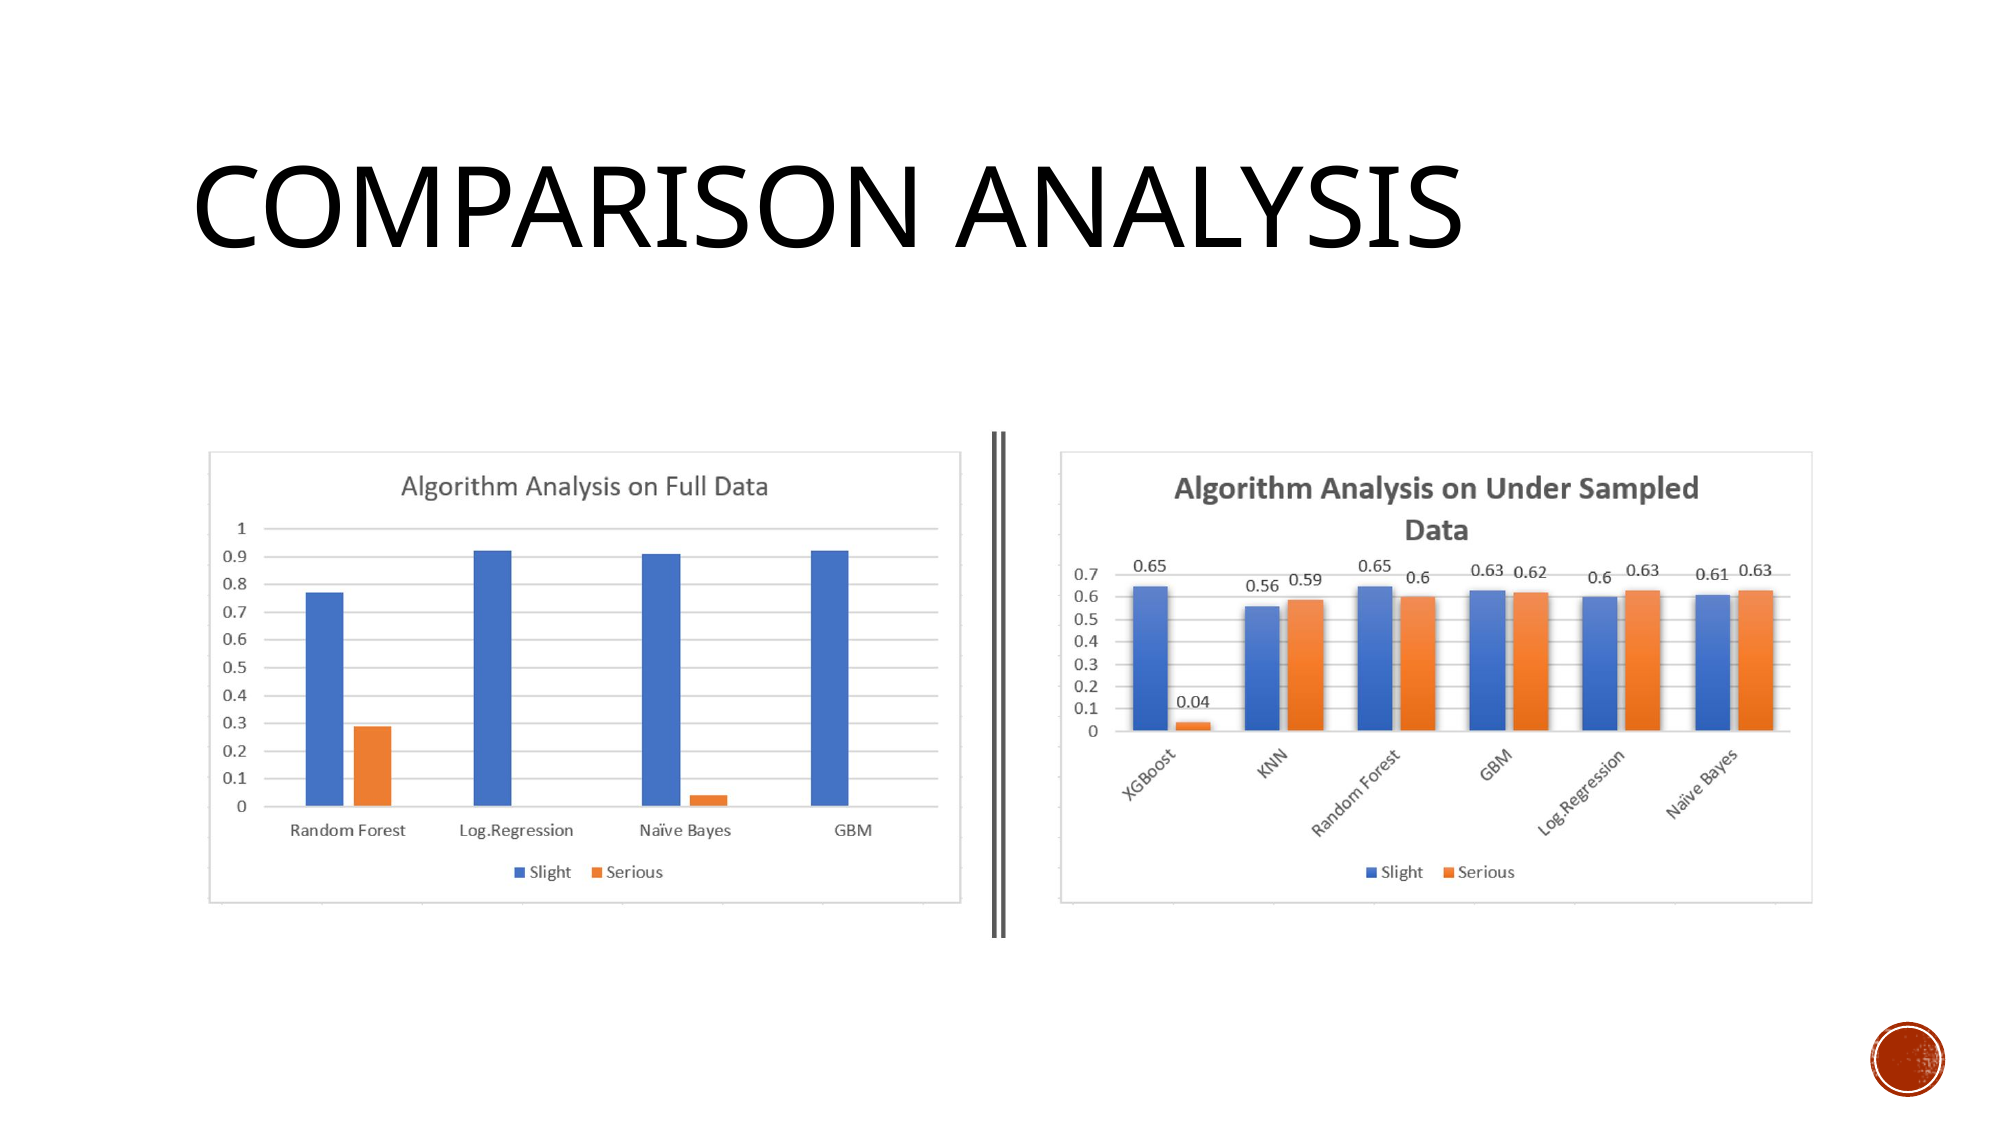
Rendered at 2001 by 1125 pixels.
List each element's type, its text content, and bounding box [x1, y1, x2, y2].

title Comparison analysis [175, 79, 1826, 344]
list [176, 414, 1826, 947]
